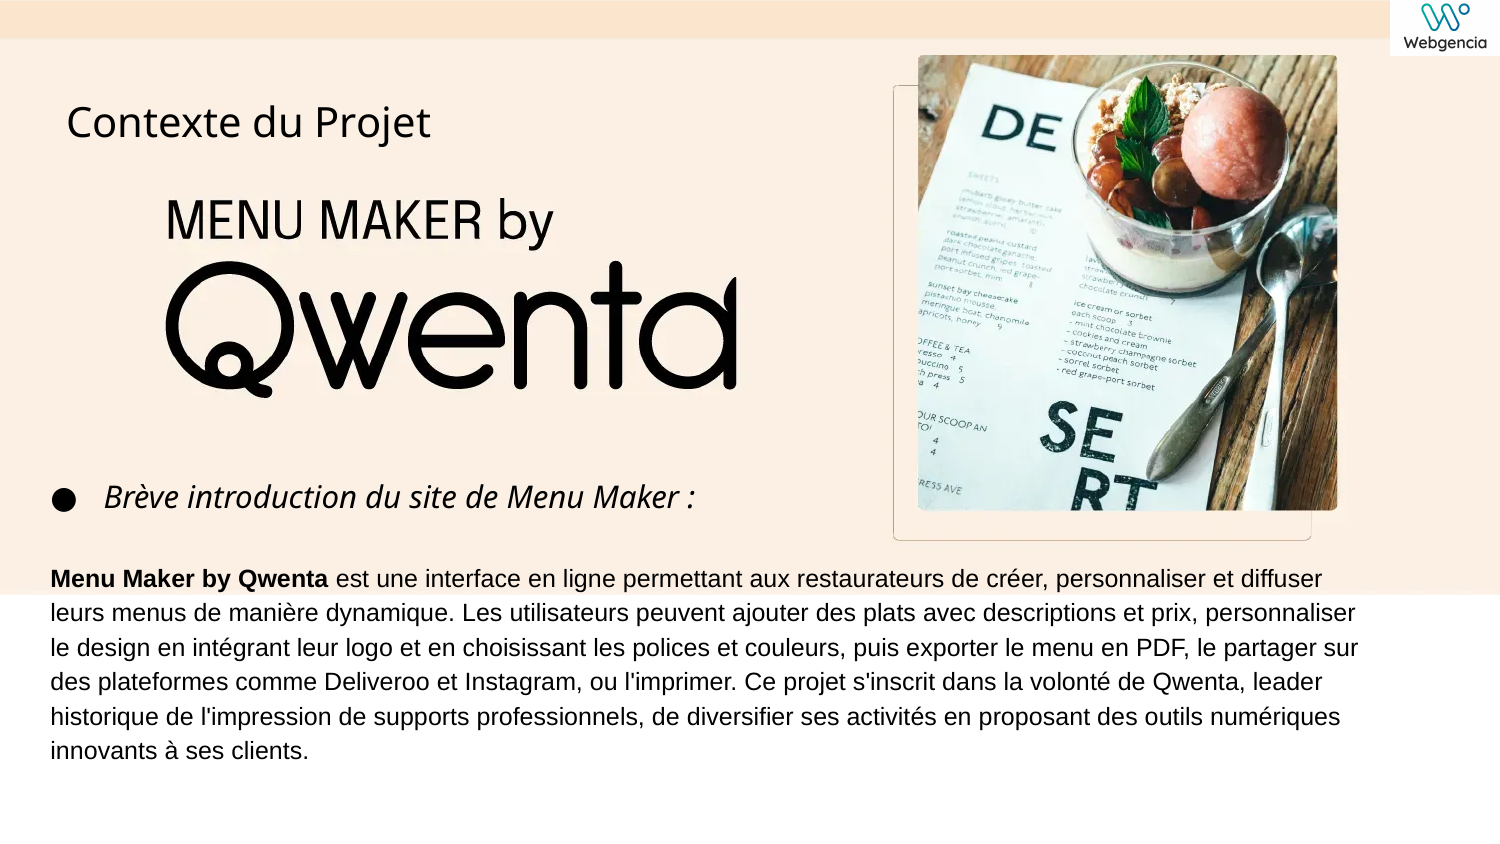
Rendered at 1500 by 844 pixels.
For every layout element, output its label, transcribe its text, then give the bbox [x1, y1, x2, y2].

text_box Brève introduction du site de Menu Maker : Menu Maker by Qwenta est une interface en ligne permettant aux restaurateurs de créer, personnaliser et diffuser leurs menus de manière dynamique. Les utilisateurs peuvent ajouter des plats avec descriptions et prix, personnaliser le design en intégrant leur logo et en choisissant les polices et couleurs, puis exporter le menu en PDF, le partager sur des plateformes comme Deliveroo et Instagram, ou l'imprimer. Ce projet s'inscrit dans la volonté de Qwenta, leader historique de l'impression de supports professionnels, de diversifier ses activités en proposant des outils numériques innovants à ses clients. [13, 603, 1379, 840]
picture [0, 0, 1500, 596]
